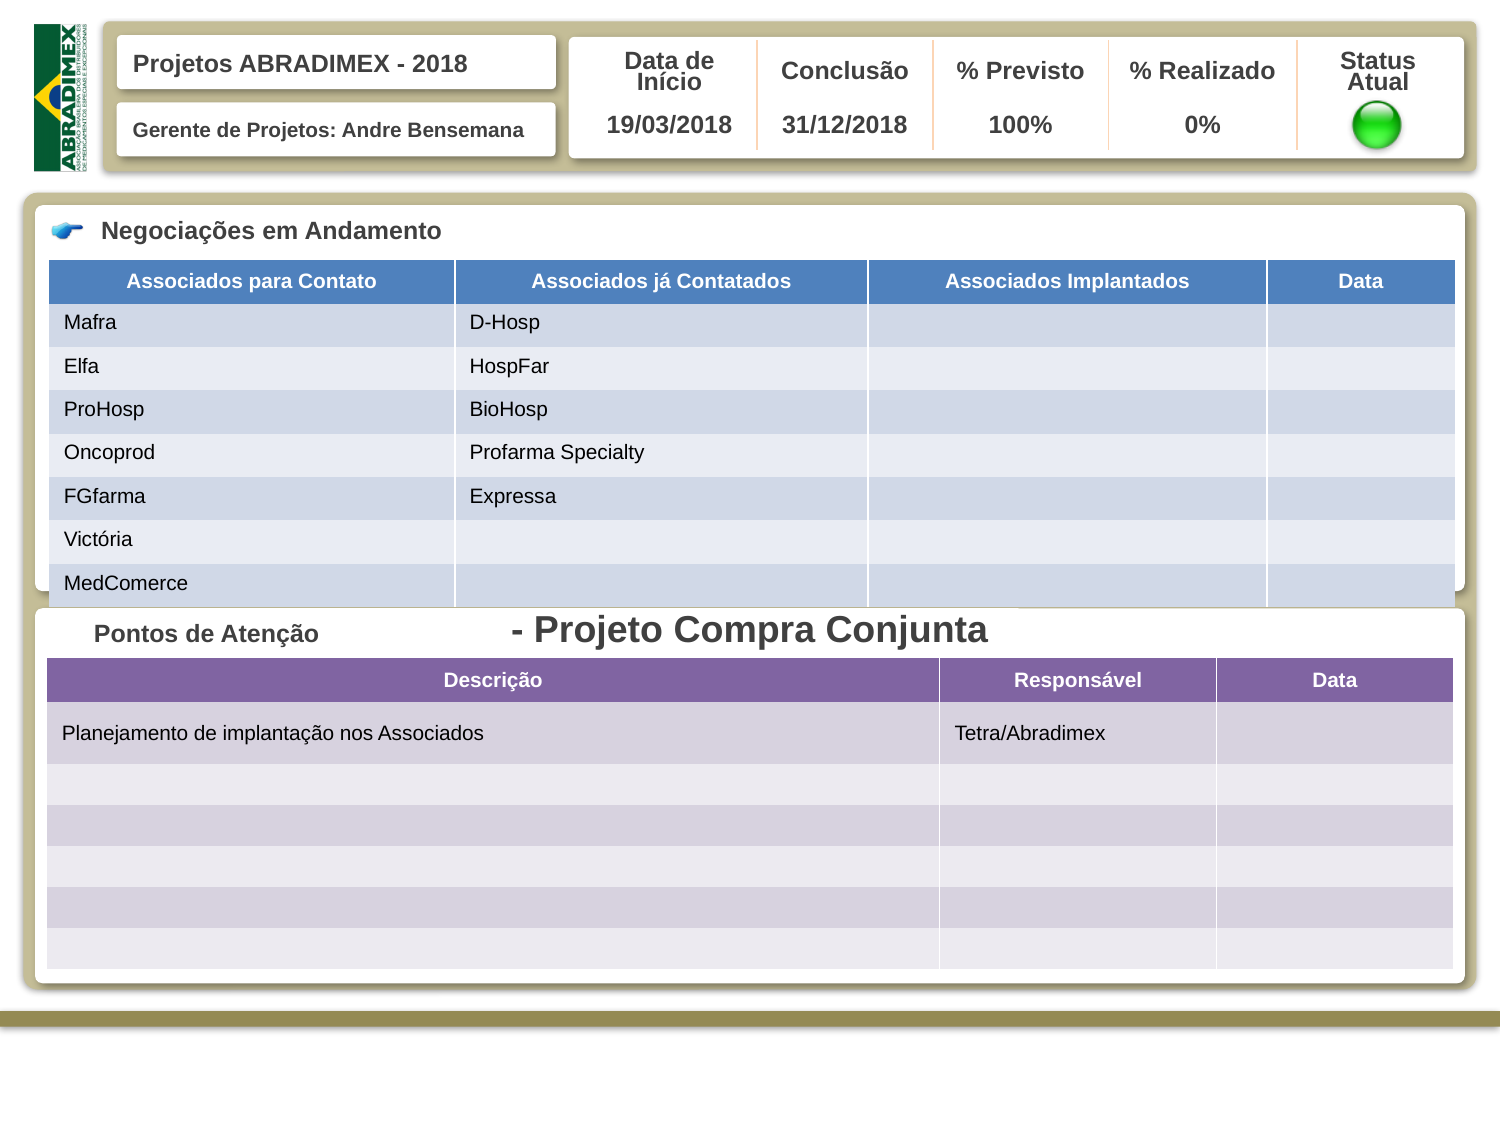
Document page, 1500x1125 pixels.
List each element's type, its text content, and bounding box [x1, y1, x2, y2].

table_cell [1268, 520, 1455, 564]
table_cell [940, 764, 1216, 805]
table_cell Victória [49, 520, 454, 564]
picture [44, 209, 87, 252]
table_cell [1217, 702, 1453, 764]
table_cell [1268, 434, 1455, 477]
table_cell [869, 347, 1266, 390]
table_cell ProHosp [49, 390, 454, 434]
table_header Associados já Contatados [456, 260, 867, 304]
table_cell Tetra/Abradimex [940, 702, 1216, 764]
table_cell [1268, 564, 1455, 607]
text_box - Projeto Compra Conjunta [496, 597, 1004, 658]
table_cell [869, 434, 1266, 477]
table_cell [47, 887, 939, 928]
table_cell [869, 477, 1266, 520]
table_cell Planejamento de implantação nos Associados [47, 702, 939, 764]
text_box [22, 191, 1478, 991]
table_cell [940, 928, 1216, 969]
table_cell Profarma Specialty [456, 434, 867, 477]
table_cell [1217, 846, 1453, 887]
table_cell [940, 887, 1216, 928]
table_cell [47, 805, 939, 846]
table_cell [1268, 477, 1455, 520]
table_cell [1217, 928, 1453, 969]
table_cell HospFar [456, 347, 867, 390]
table_cell FGfarma [49, 477, 454, 520]
table_cell [869, 564, 1266, 607]
table_cell [456, 520, 867, 564]
table_header Descrição [47, 658, 939, 702]
table_cell BioHosp [456, 390, 867, 434]
table_cell [1268, 347, 1455, 390]
table_cell [869, 390, 1266, 434]
picture [34, 24, 87, 172]
table_cell Mafra [49, 304, 454, 347]
table_cell [1217, 764, 1453, 805]
text_box Pontos de Atenção [34, 607, 1466, 985]
table_header Associados para Contato [49, 260, 454, 304]
table_cell [869, 304, 1266, 347]
table_cell [940, 846, 1216, 887]
table_cell [869, 520, 1266, 564]
table_cell [1217, 887, 1453, 928]
table_cell [1268, 390, 1455, 434]
text_box Negociações em Andamento [34, 204, 1466, 592]
table_cell D-Hosp [456, 304, 867, 347]
table_cell [456, 564, 867, 607]
table_cell Oncoprod [49, 434, 454, 477]
table_cell [940, 805, 1216, 846]
table_cell [47, 846, 939, 887]
picture [1347, 97, 1407, 157]
table_cell [47, 928, 939, 969]
table_header Data [1268, 260, 1455, 304]
table_cell MedComerce [49, 564, 454, 607]
table_cell [1268, 304, 1455, 347]
table_header Data [1217, 658, 1453, 702]
table_cell Elfa [49, 347, 454, 390]
table_header Associados Implantados [869, 260, 1266, 304]
table_cell [47, 764, 939, 805]
table_cell [1217, 805, 1453, 846]
table_header Responsável [940, 658, 1216, 702]
table_cell Expressa [456, 477, 867, 520]
